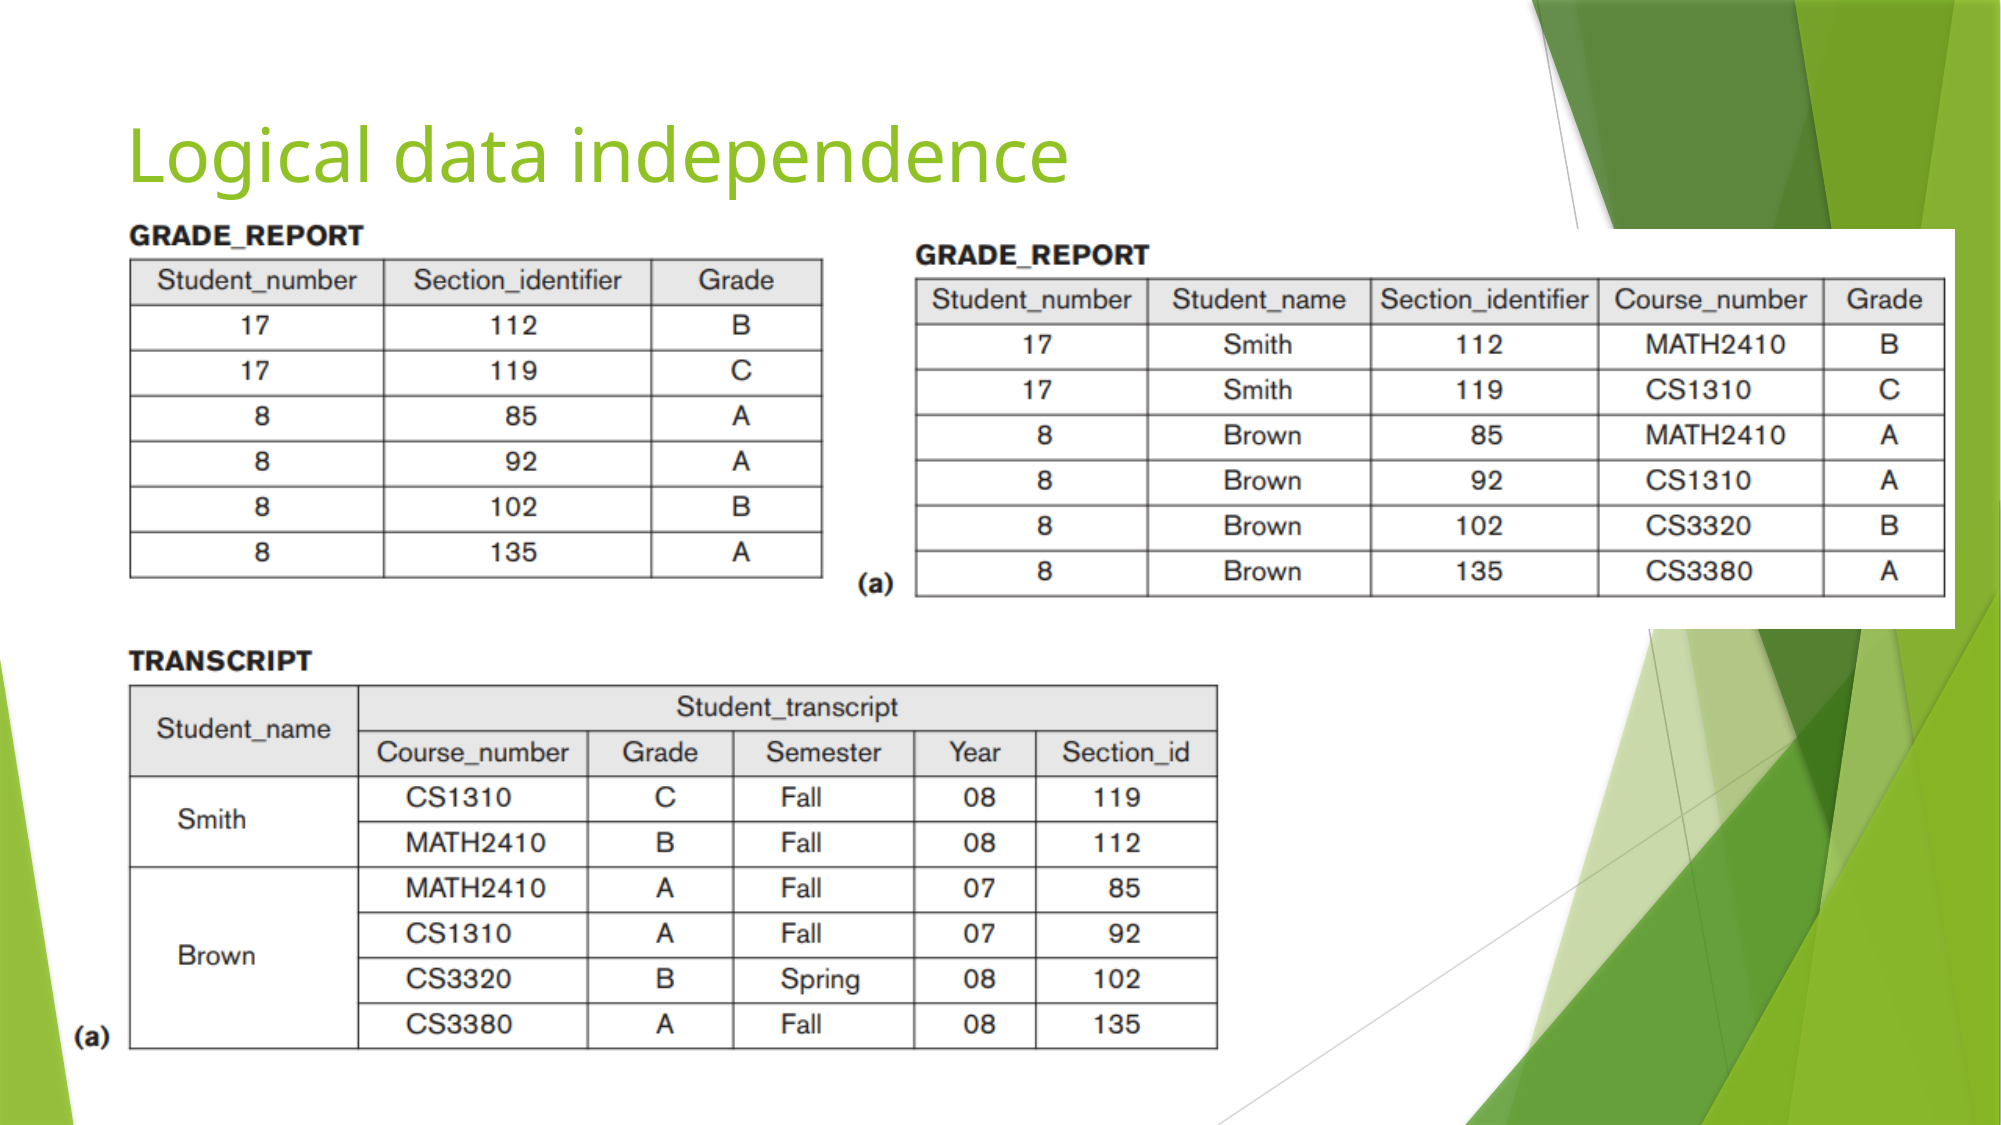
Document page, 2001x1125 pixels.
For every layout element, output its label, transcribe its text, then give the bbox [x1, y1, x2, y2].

picture [857, 228, 1955, 630]
picture [67, 637, 1234, 1077]
title Logical data independence [111, 99, 1522, 317]
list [110, 207, 835, 594]
